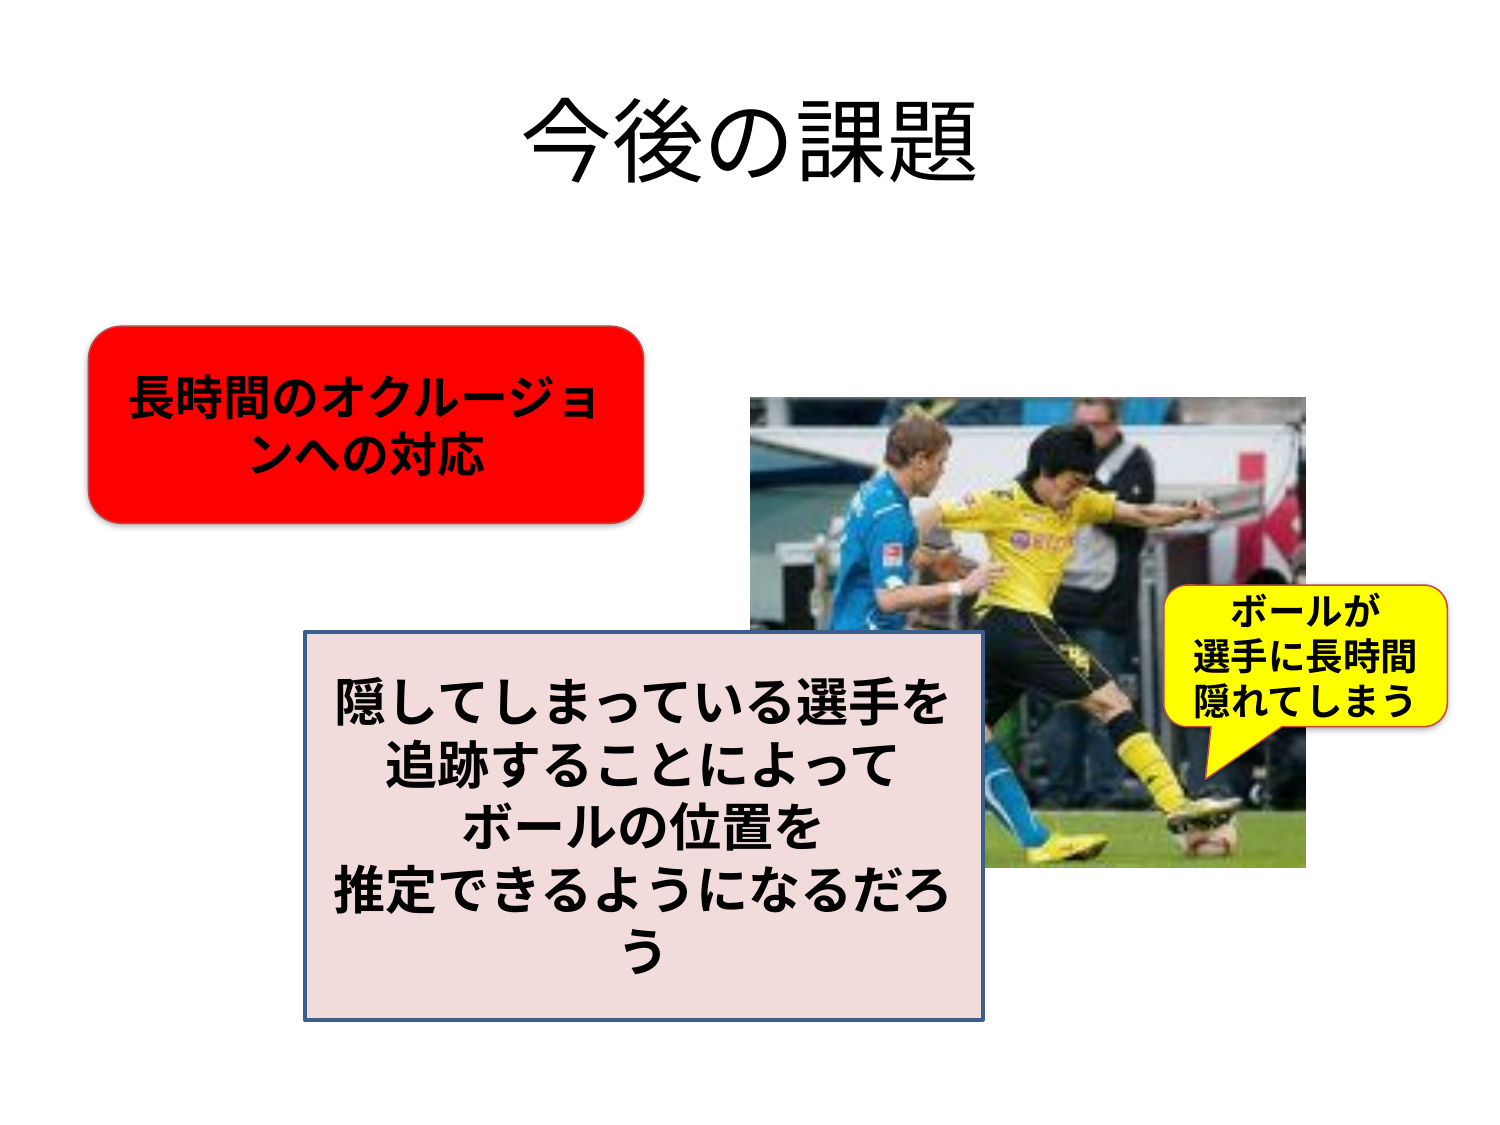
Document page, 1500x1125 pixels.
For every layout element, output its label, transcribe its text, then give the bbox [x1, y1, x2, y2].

title 今後の課題 [75, 45, 1425, 233]
text_box 長時間のオクルージョンへの対応 [87, 325, 645, 525]
picture [749, 396, 1306, 868]
text_box ボールが 選手に長時間 隠れてしまう [1310, 584, 1449, 728]
text_box 隠してしまっている選手を 追跡することによって ボールの位置を 推定できるようになるだろう [303, 630, 985, 1022]
